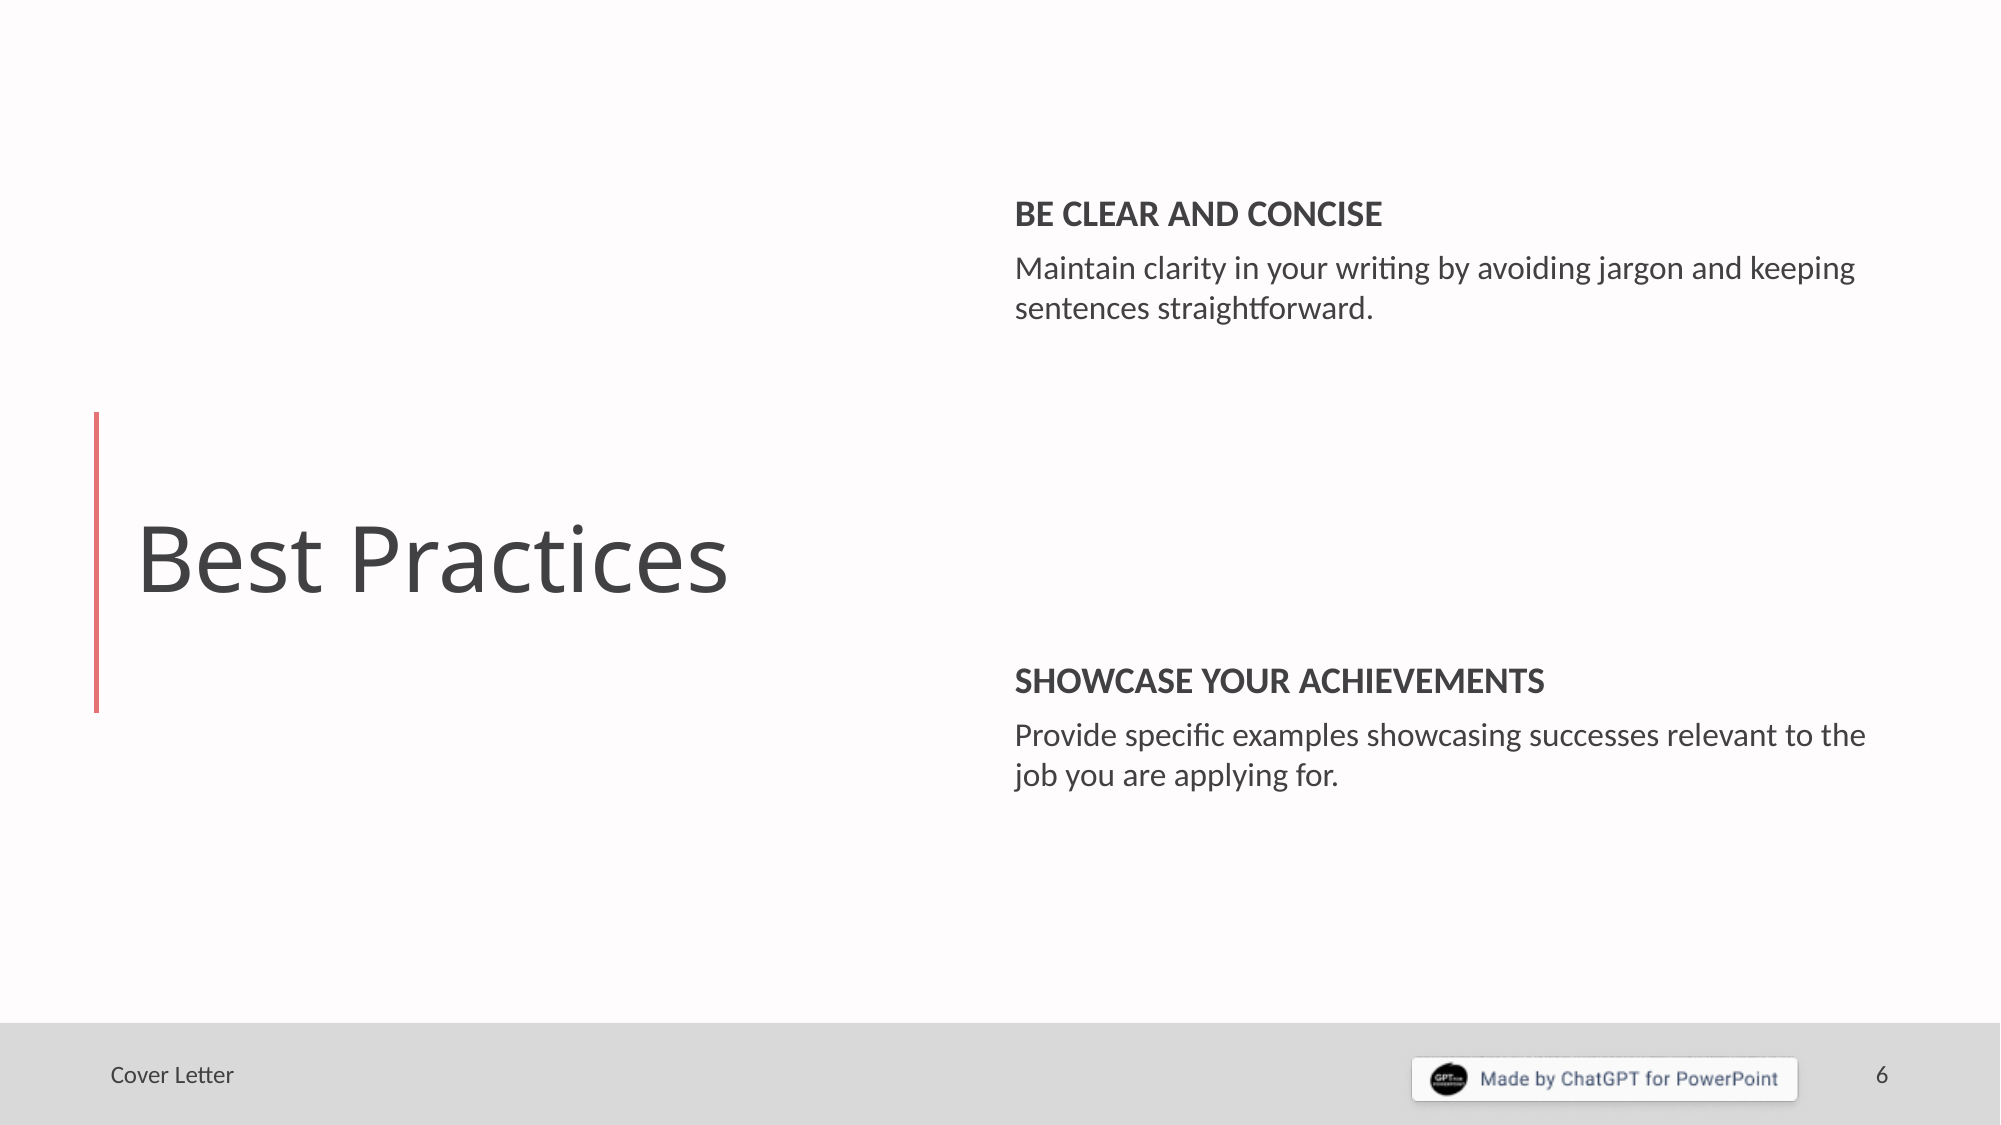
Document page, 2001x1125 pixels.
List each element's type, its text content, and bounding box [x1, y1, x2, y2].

footer Cover Letter [95, 1044, 1000, 1104]
slide_number 6 [1814, 1051, 1904, 1097]
list Provide specific examples showcasing successes relevant to the job you are applying for. [999, 712, 1904, 989]
list SHOWCASE YOUR ACHIEVEMENTS [999, 600, 1904, 702]
picture [1396, 1043, 1814, 1119]
list Maintain clarity in your writing by avoiding jargon and keeping sentences straightforward. [999, 246, 1904, 522]
title Best Practices [120, 243, 835, 882]
list BE CLEAR AND CONCISE [999, 134, 1904, 235]
